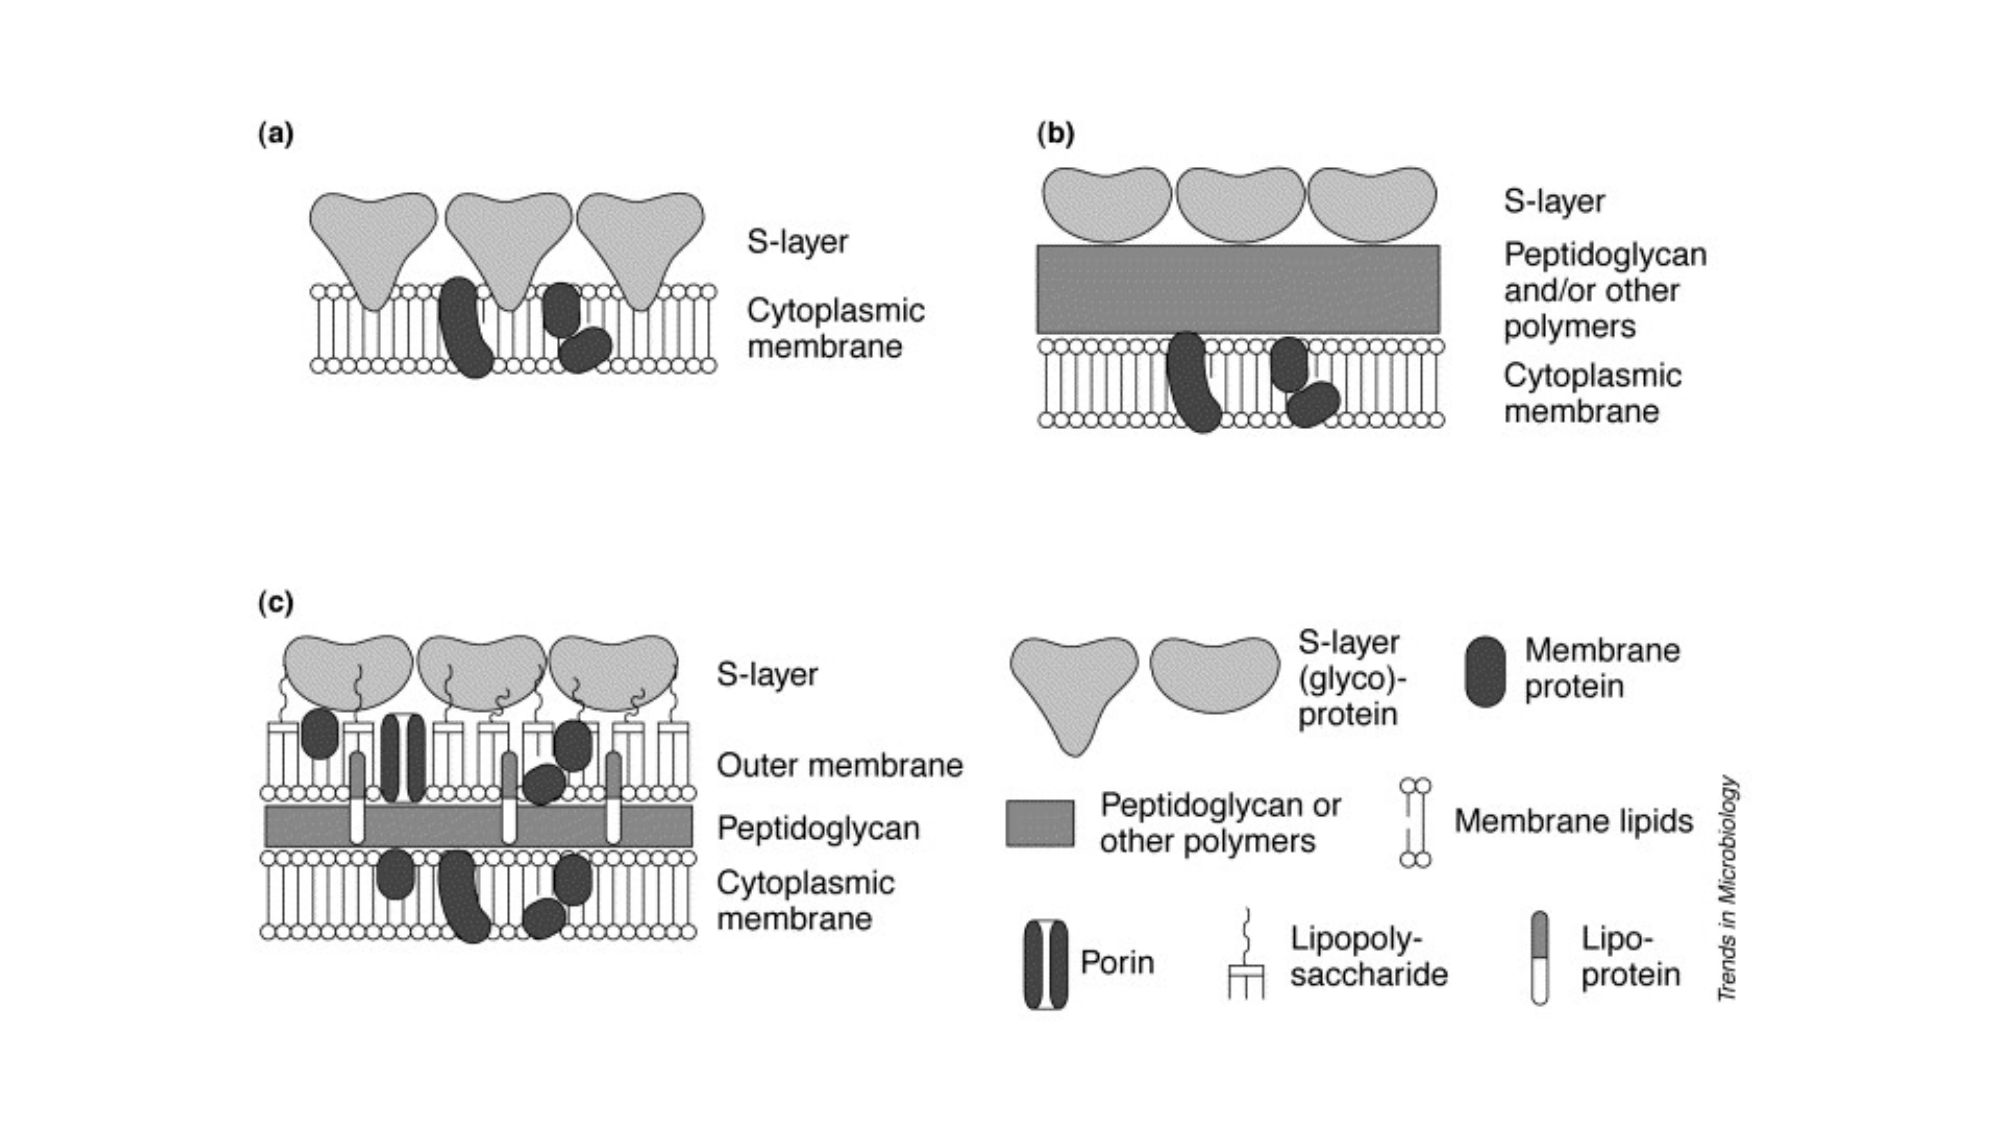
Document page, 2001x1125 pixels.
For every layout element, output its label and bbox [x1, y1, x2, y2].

picture [185, 70, 1815, 1055]
